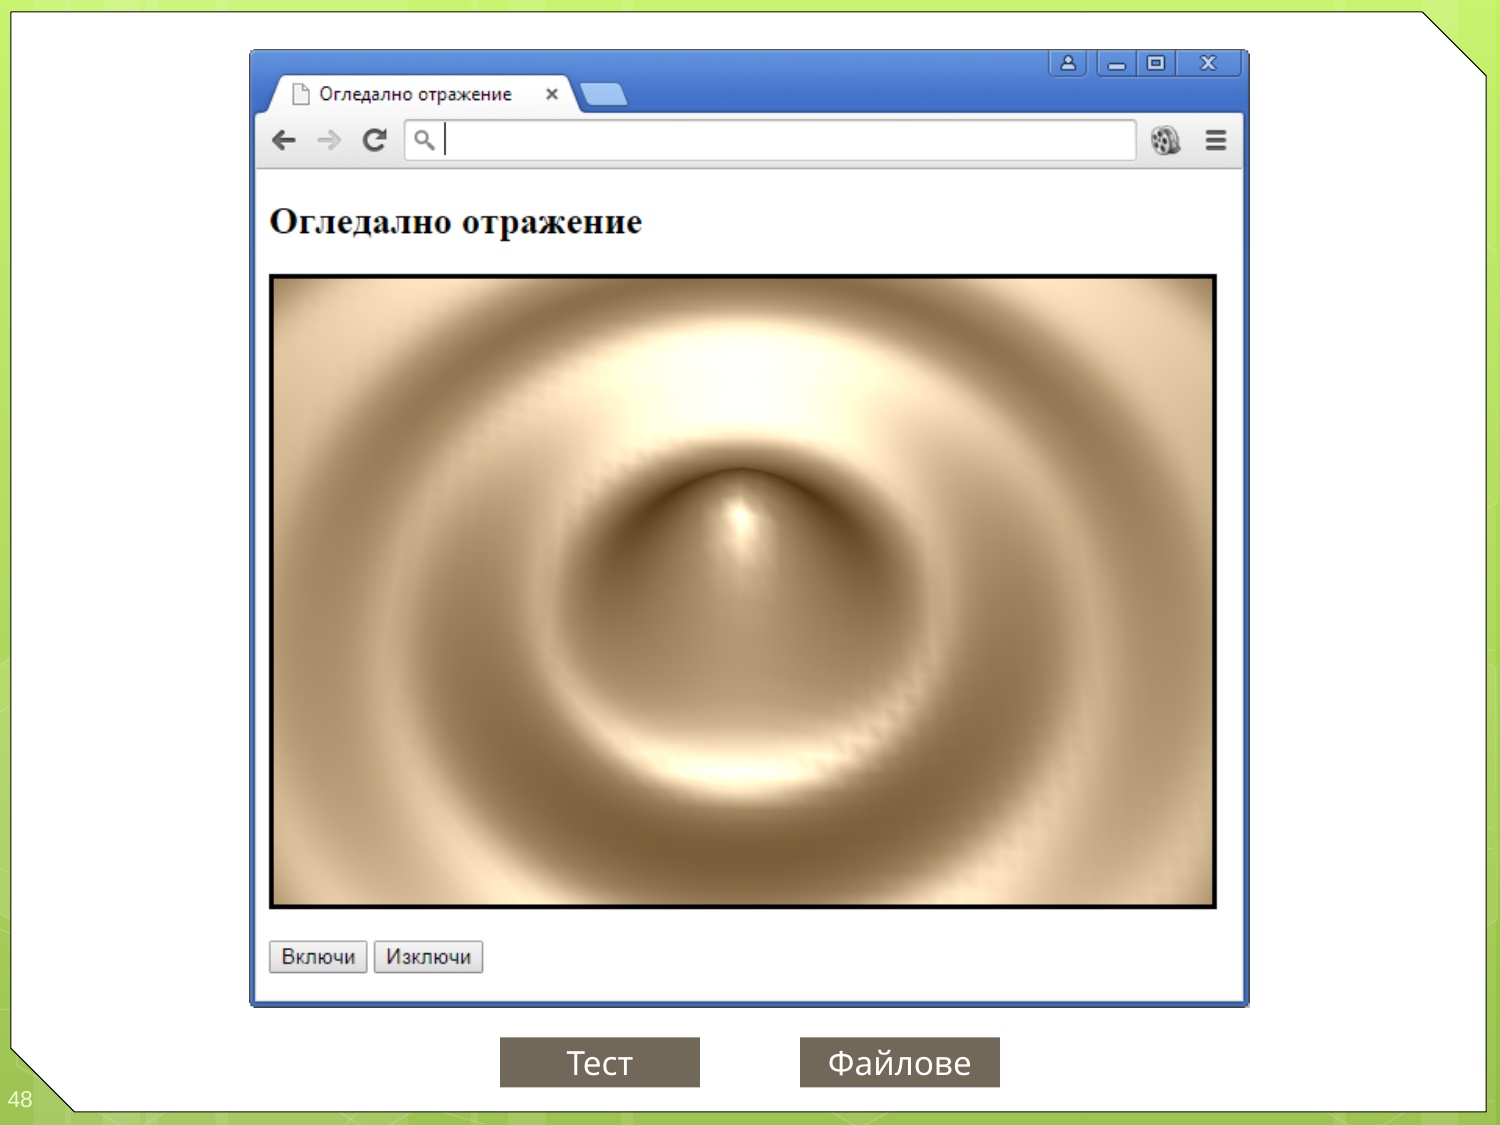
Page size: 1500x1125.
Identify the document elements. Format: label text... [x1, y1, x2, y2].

text_box Файлове [799, 1036, 1001, 1089]
text_box Тест [499, 1036, 701, 1089]
picture [249, 49, 1251, 1009]
